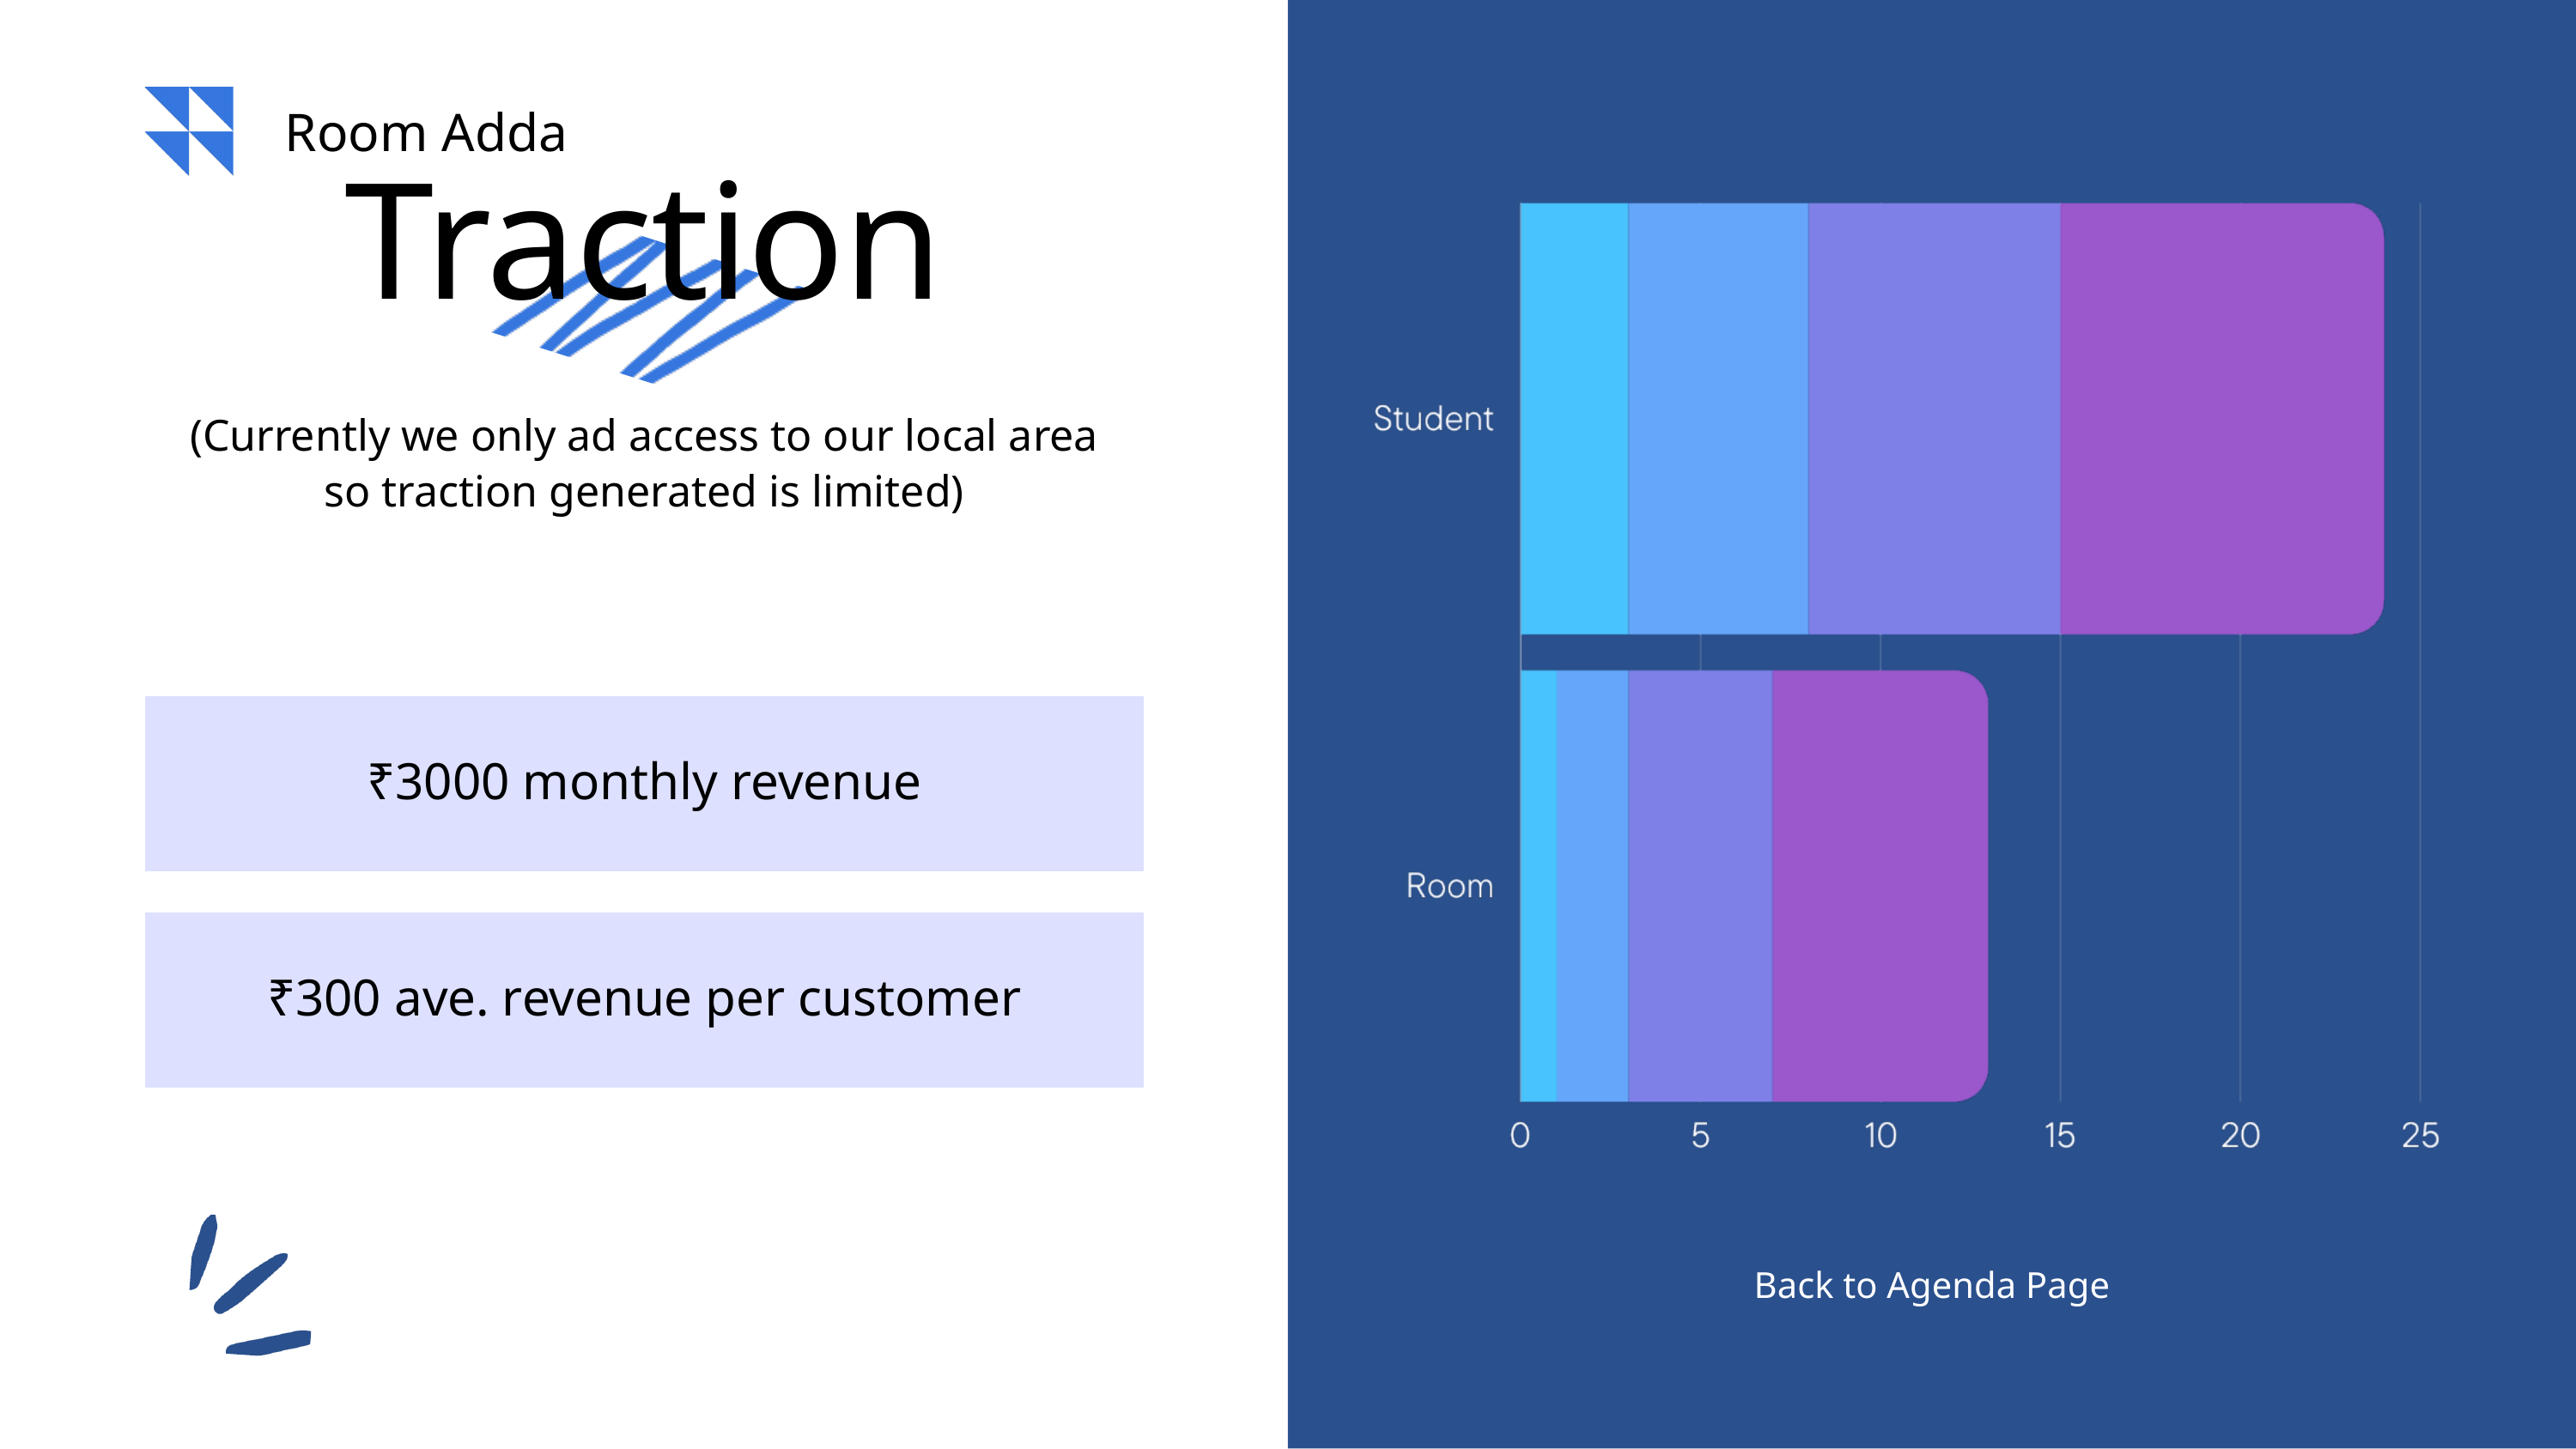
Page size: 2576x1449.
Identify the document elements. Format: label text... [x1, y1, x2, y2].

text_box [144, 912, 1145, 1088]
text_box [1287, 0, 2576, 1449]
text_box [144, 87, 791, 177]
text_box [185, 1213, 319, 1360]
picture [1266, 96, 2547, 1255]
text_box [144, 145, 1145, 514]
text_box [144, 695, 1145, 872]
text_box Back to Agenda Page [1654, 1263, 2210, 1307]
